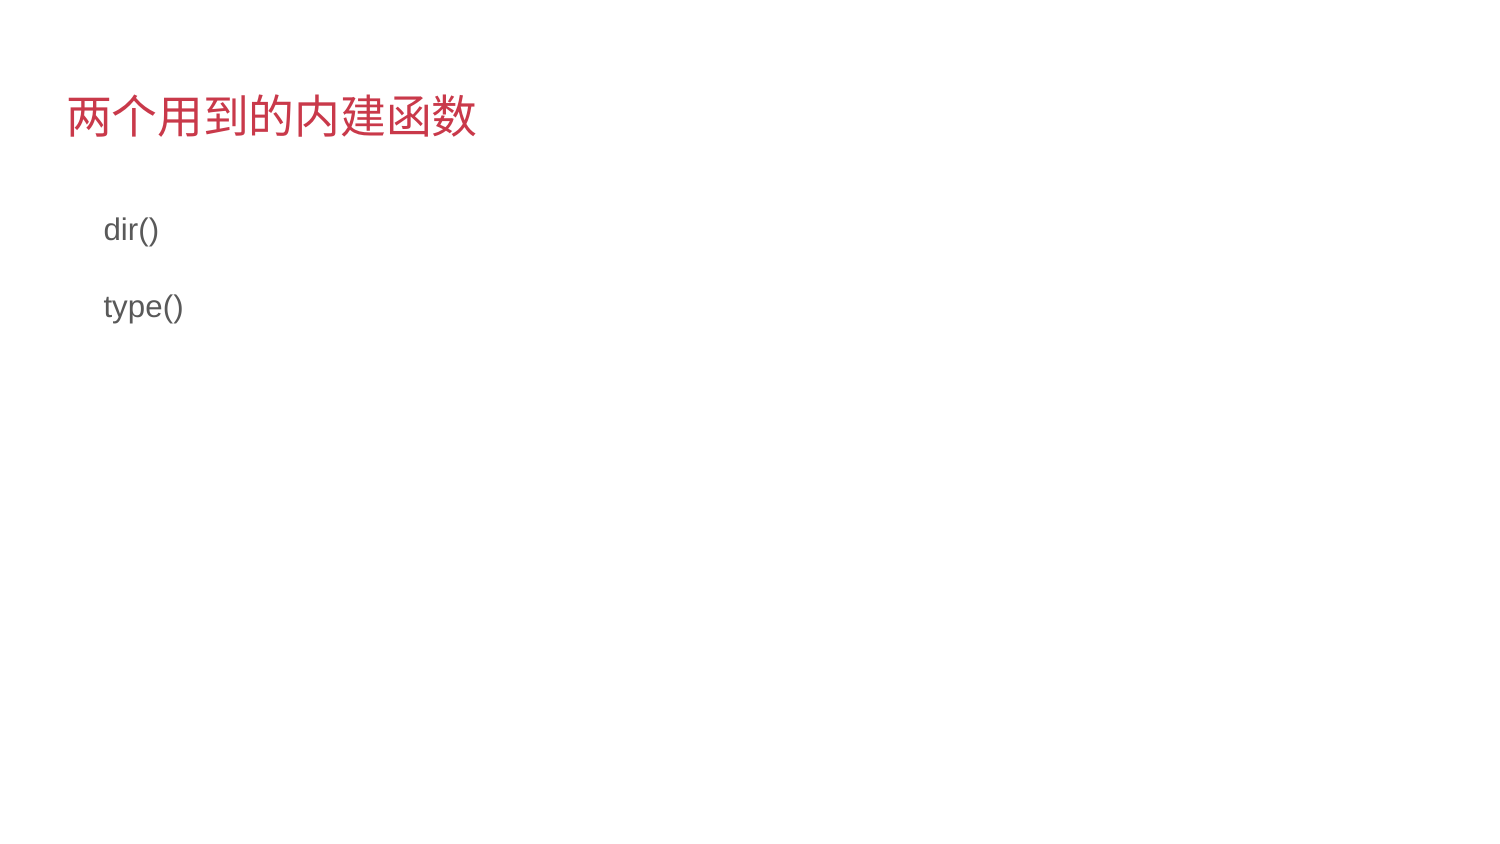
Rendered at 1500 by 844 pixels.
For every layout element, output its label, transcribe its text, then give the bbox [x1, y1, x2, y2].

title 两个用到的内建函数 [51, 72, 1449, 167]
list dir() type() [51, 189, 1449, 750]
